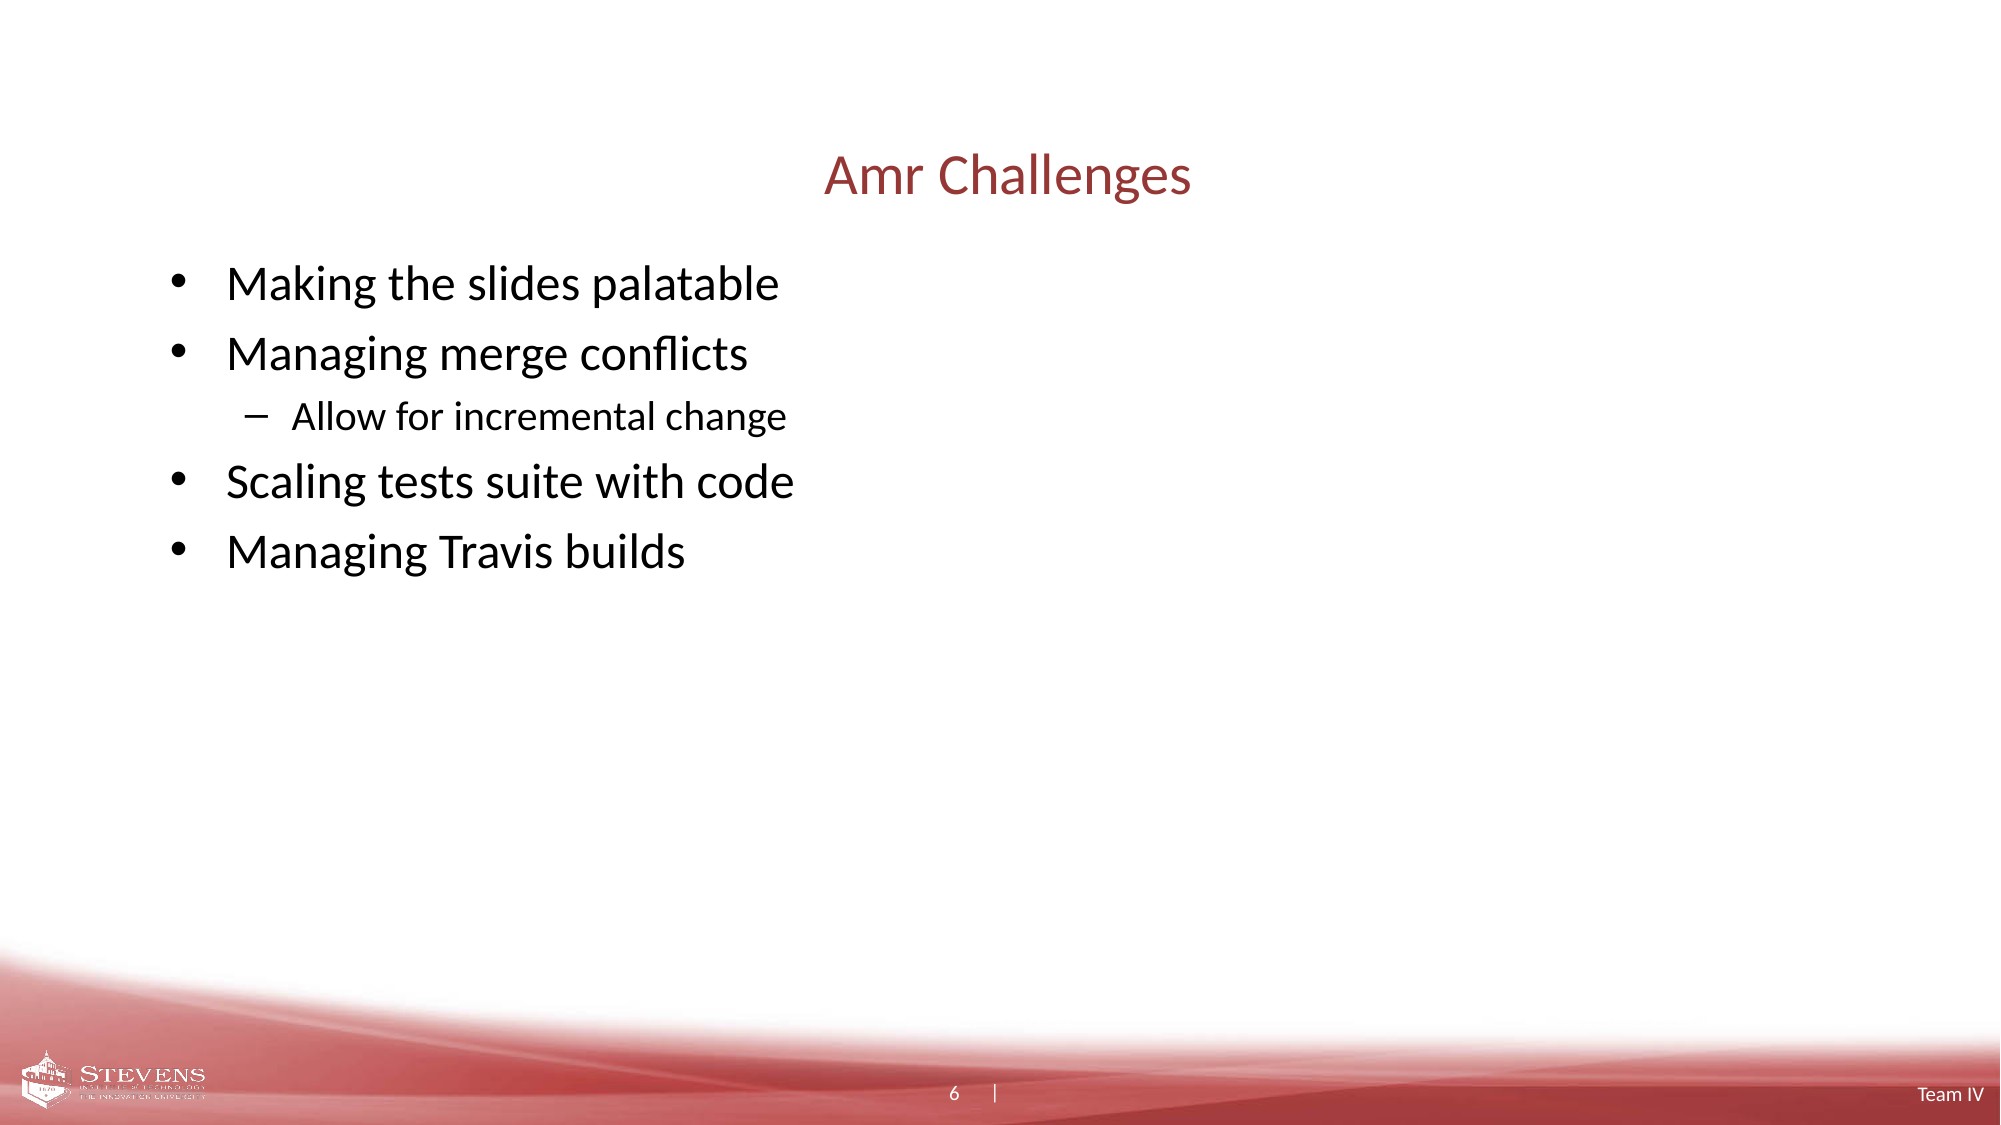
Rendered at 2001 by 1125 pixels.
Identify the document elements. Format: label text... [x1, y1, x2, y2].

title Amr Challenges [154, 116, 1863, 227]
footer Team IV [1468, 1063, 1999, 1124]
picture [0, 0, 2000, 1125]
list Making the slides palatable Managing merge conflicts Allow for incremental change Scaling tests suite with code Managing Travis builds [154, 242, 1863, 955]
slide_number 6 [834, 1061, 975, 1122]
